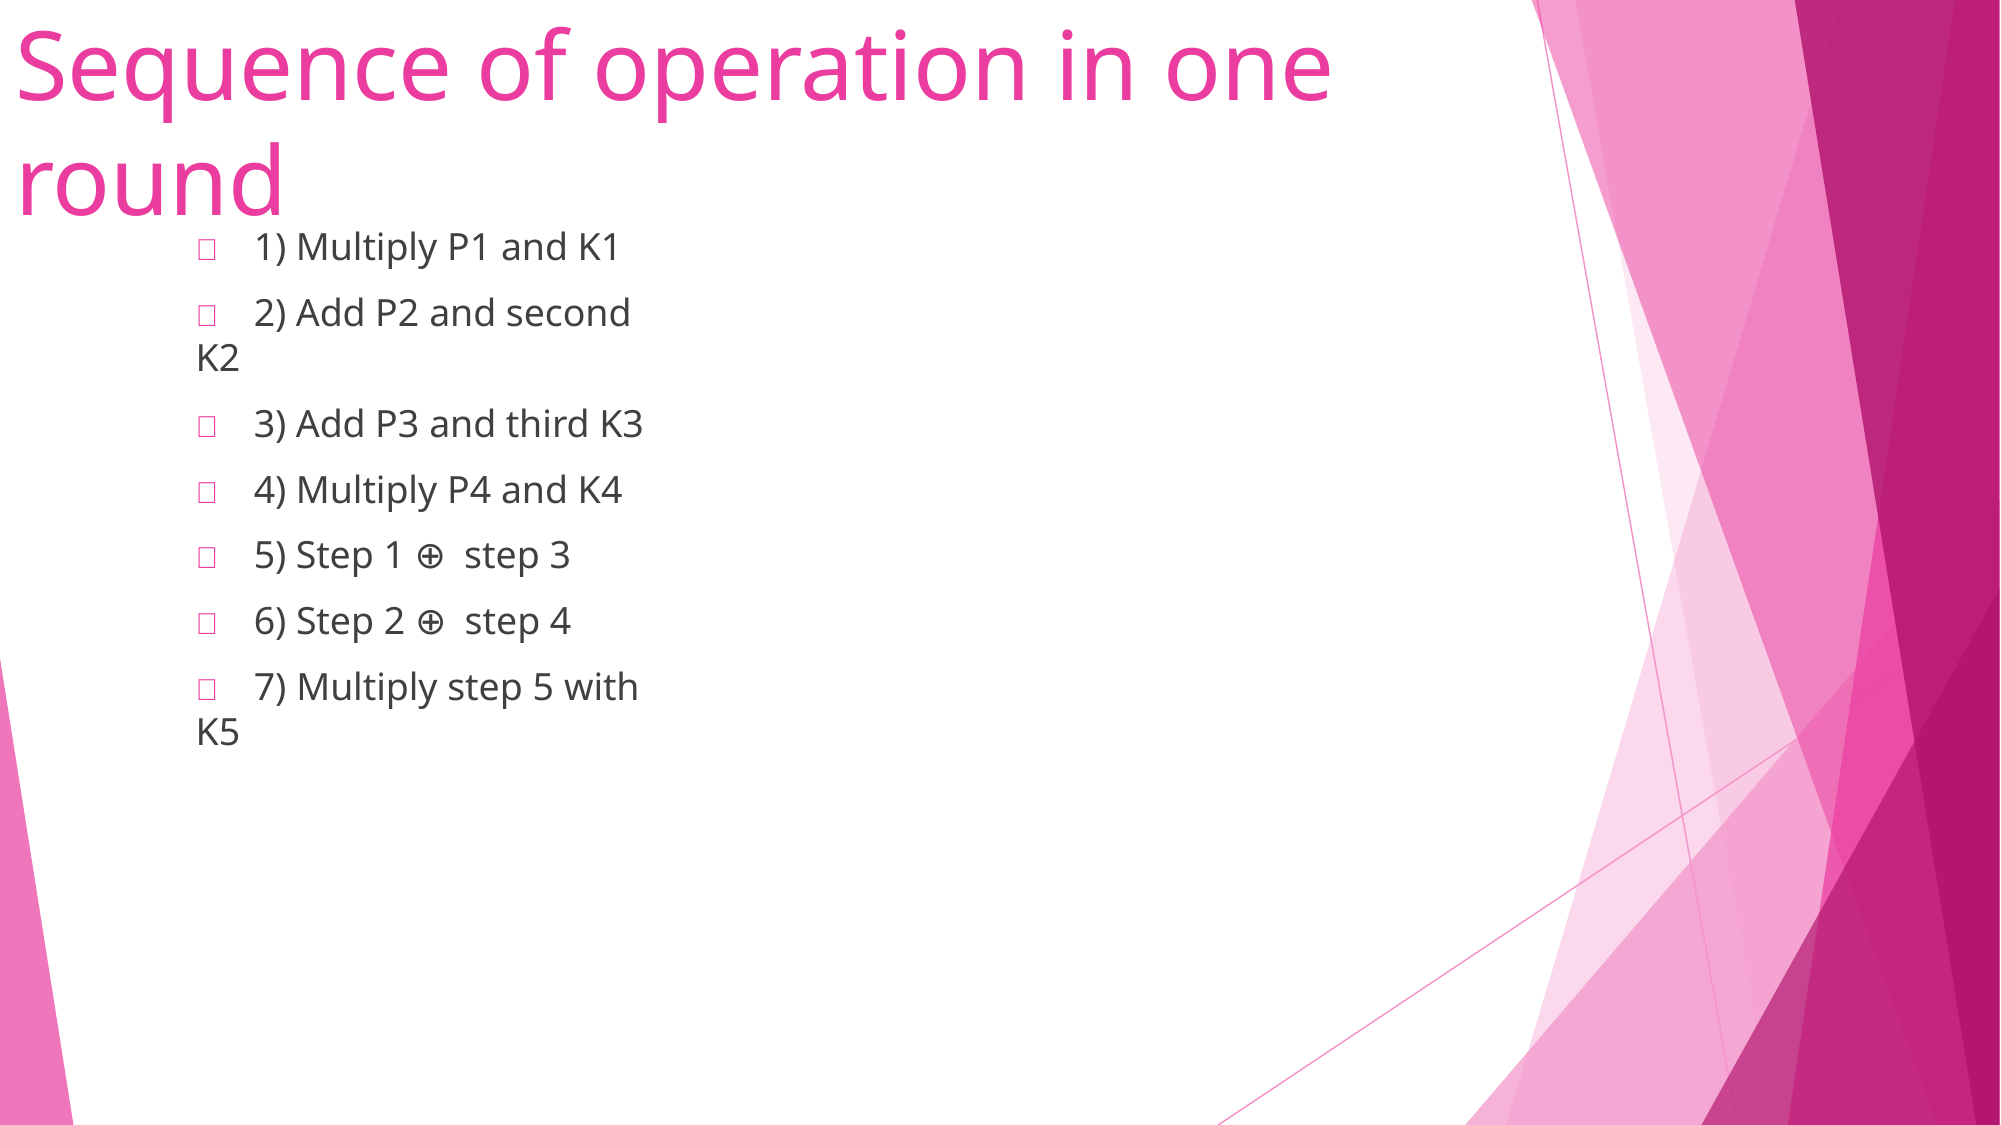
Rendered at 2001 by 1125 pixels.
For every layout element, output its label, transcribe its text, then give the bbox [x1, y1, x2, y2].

text_box  1) Multiply P1 and K1  2) Add P2 and second K2  3) Add P3 and third K3  4) Multiply P4 and K4  5) Step 1 ⊕ step 3  6) Step 2 ⊕ step 4  7) Multiply step 5 with K5 [193, 200, 684, 754]
title Sequence of operation in one round [12, 2, 1555, 235]
